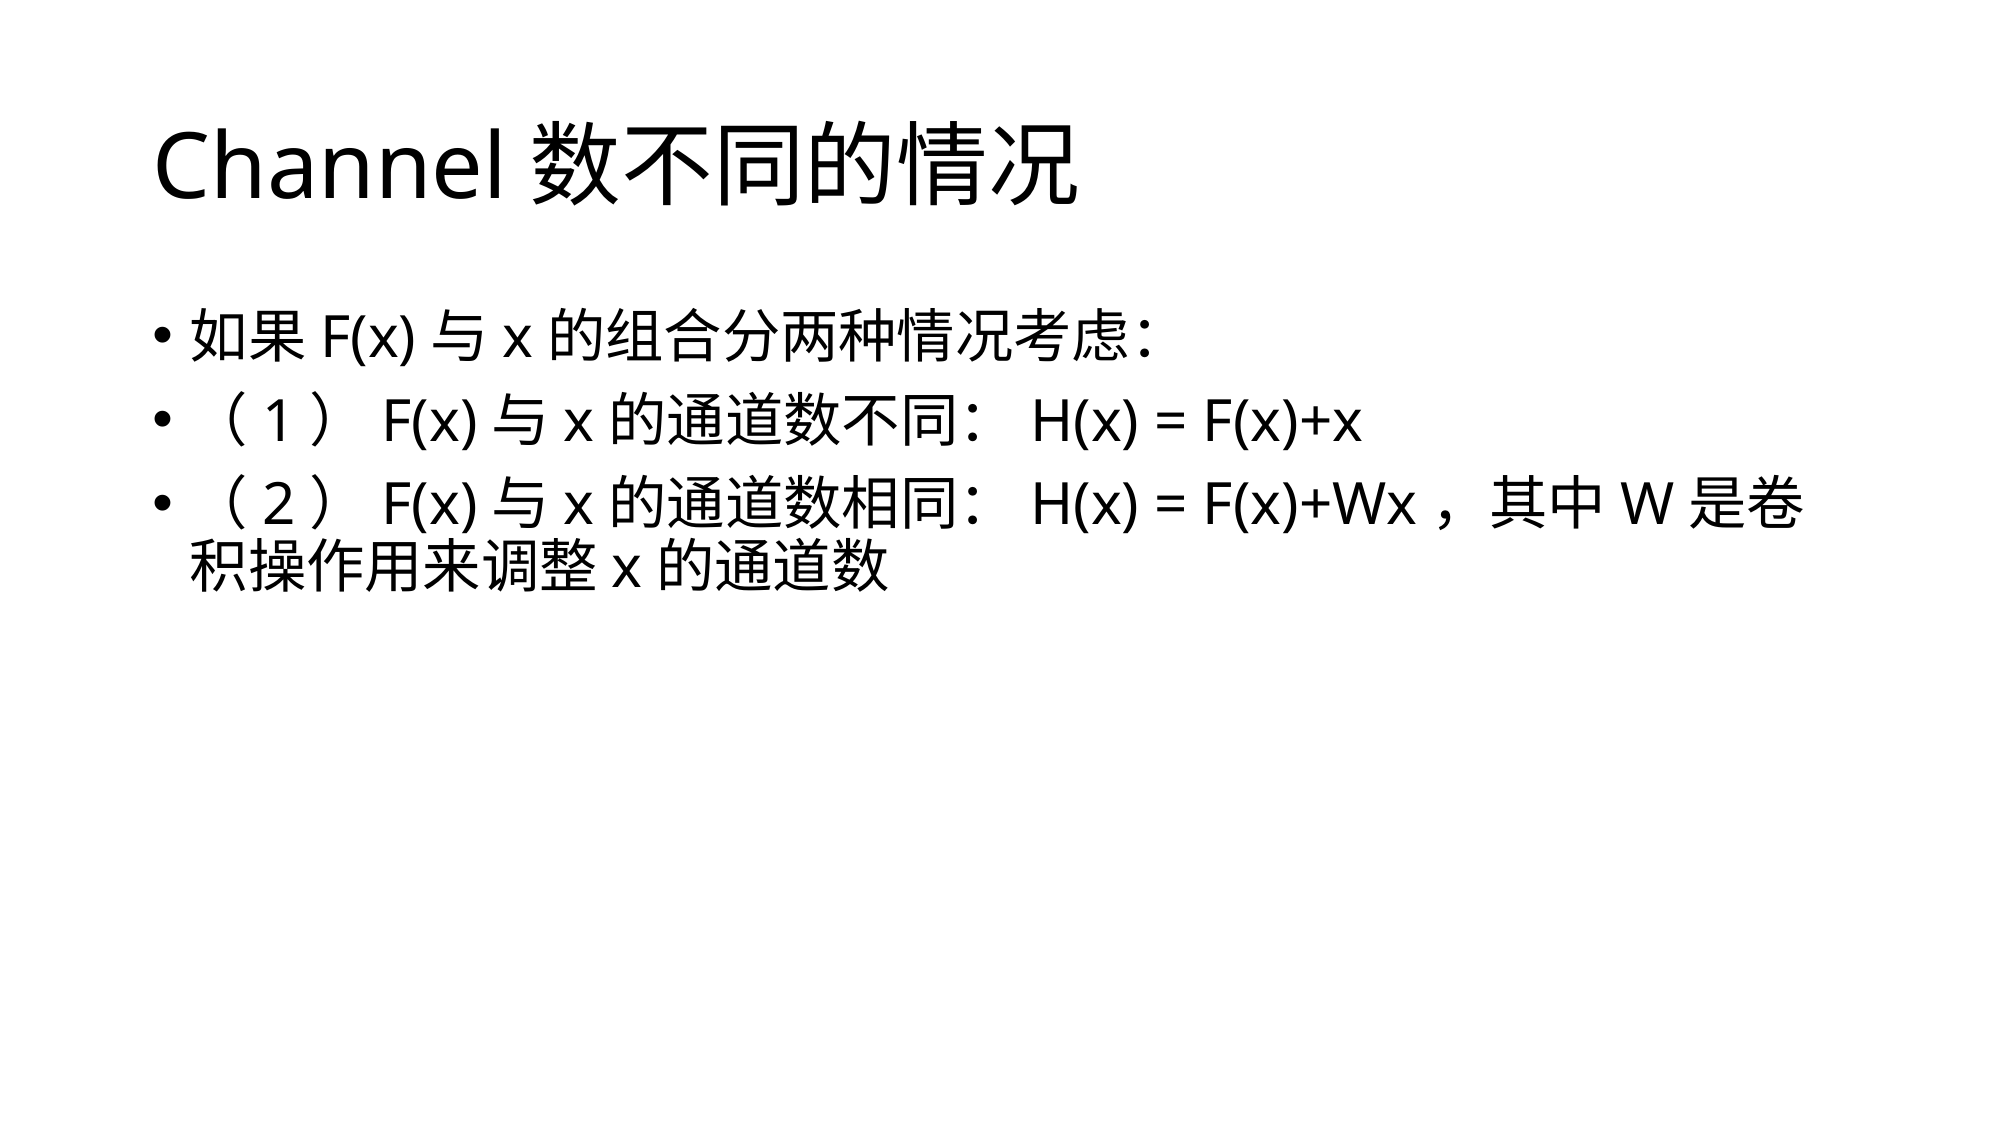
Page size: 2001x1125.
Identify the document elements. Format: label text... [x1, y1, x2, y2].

list 如果F(x)与x的组合分两种情况考虑： （1）F(x)与x的通道数不同：H(x) = F(x)+x （2）F(x)与x的通道数相同：H(x) = F(x)+Wx，其中W是卷积操作用来调整x的通道数 [137, 299, 1863, 1014]
title Channel数不同的情况 [137, 59, 1863, 278]
